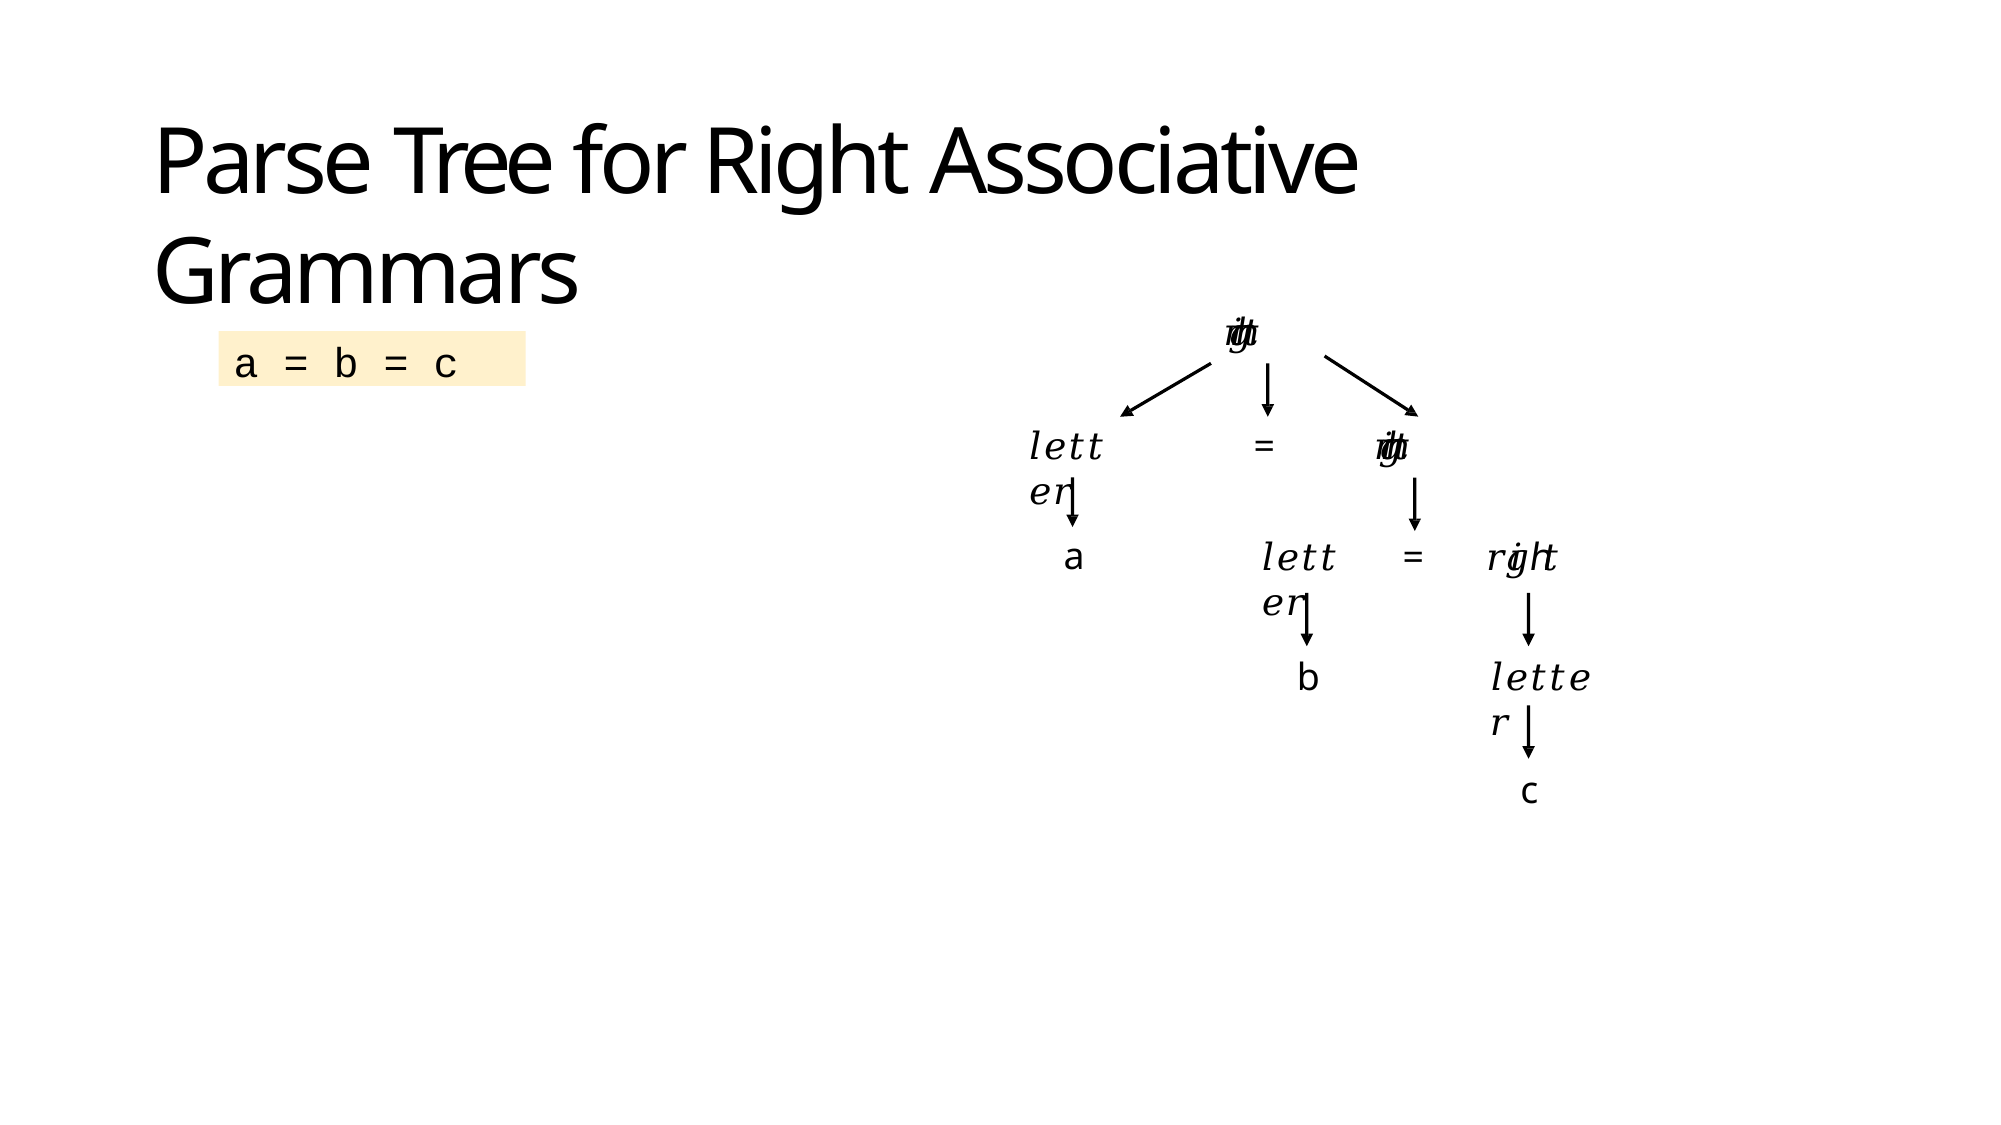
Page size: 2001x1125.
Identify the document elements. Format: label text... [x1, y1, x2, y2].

text_box 𝑟𝑖𝑔ℎ𝑡 [1371, 419, 1464, 467]
text_box [1066, 477, 1079, 528]
text_box [1323, 354, 1419, 417]
text_box 𝑙𝑒𝑡𝑡𝑒𝑟 [1025, 419, 1127, 512]
text_box [1300, 592, 1314, 647]
text_box b [1294, 650, 1320, 698]
text_box 𝑟𝑖𝑔ℎ𝑡 [1220, 305, 1314, 353]
text_box [1120, 361, 1212, 417]
text_box a [1061, 530, 1084, 578]
text_box 𝑙𝑒𝑡𝑡𝑒𝑟 [1487, 650, 1588, 743]
text_box c [1518, 764, 1539, 812]
text_box = [1251, 419, 1284, 467]
text_box [1261, 363, 1275, 417]
title Parse Tree for Right Associative Grammars [150, 100, 1702, 323]
text_box [1522, 592, 1535, 647]
text_box [1408, 477, 1422, 532]
text_box a = b = c [218, 331, 526, 386]
text_box 𝑙𝑒𝑡𝑡𝑒𝑟 [1258, 531, 1359, 624]
text_box = 𝑟𝑖𝑔ℎ𝑡 [1400, 531, 1575, 579]
text_box [1522, 705, 1535, 759]
